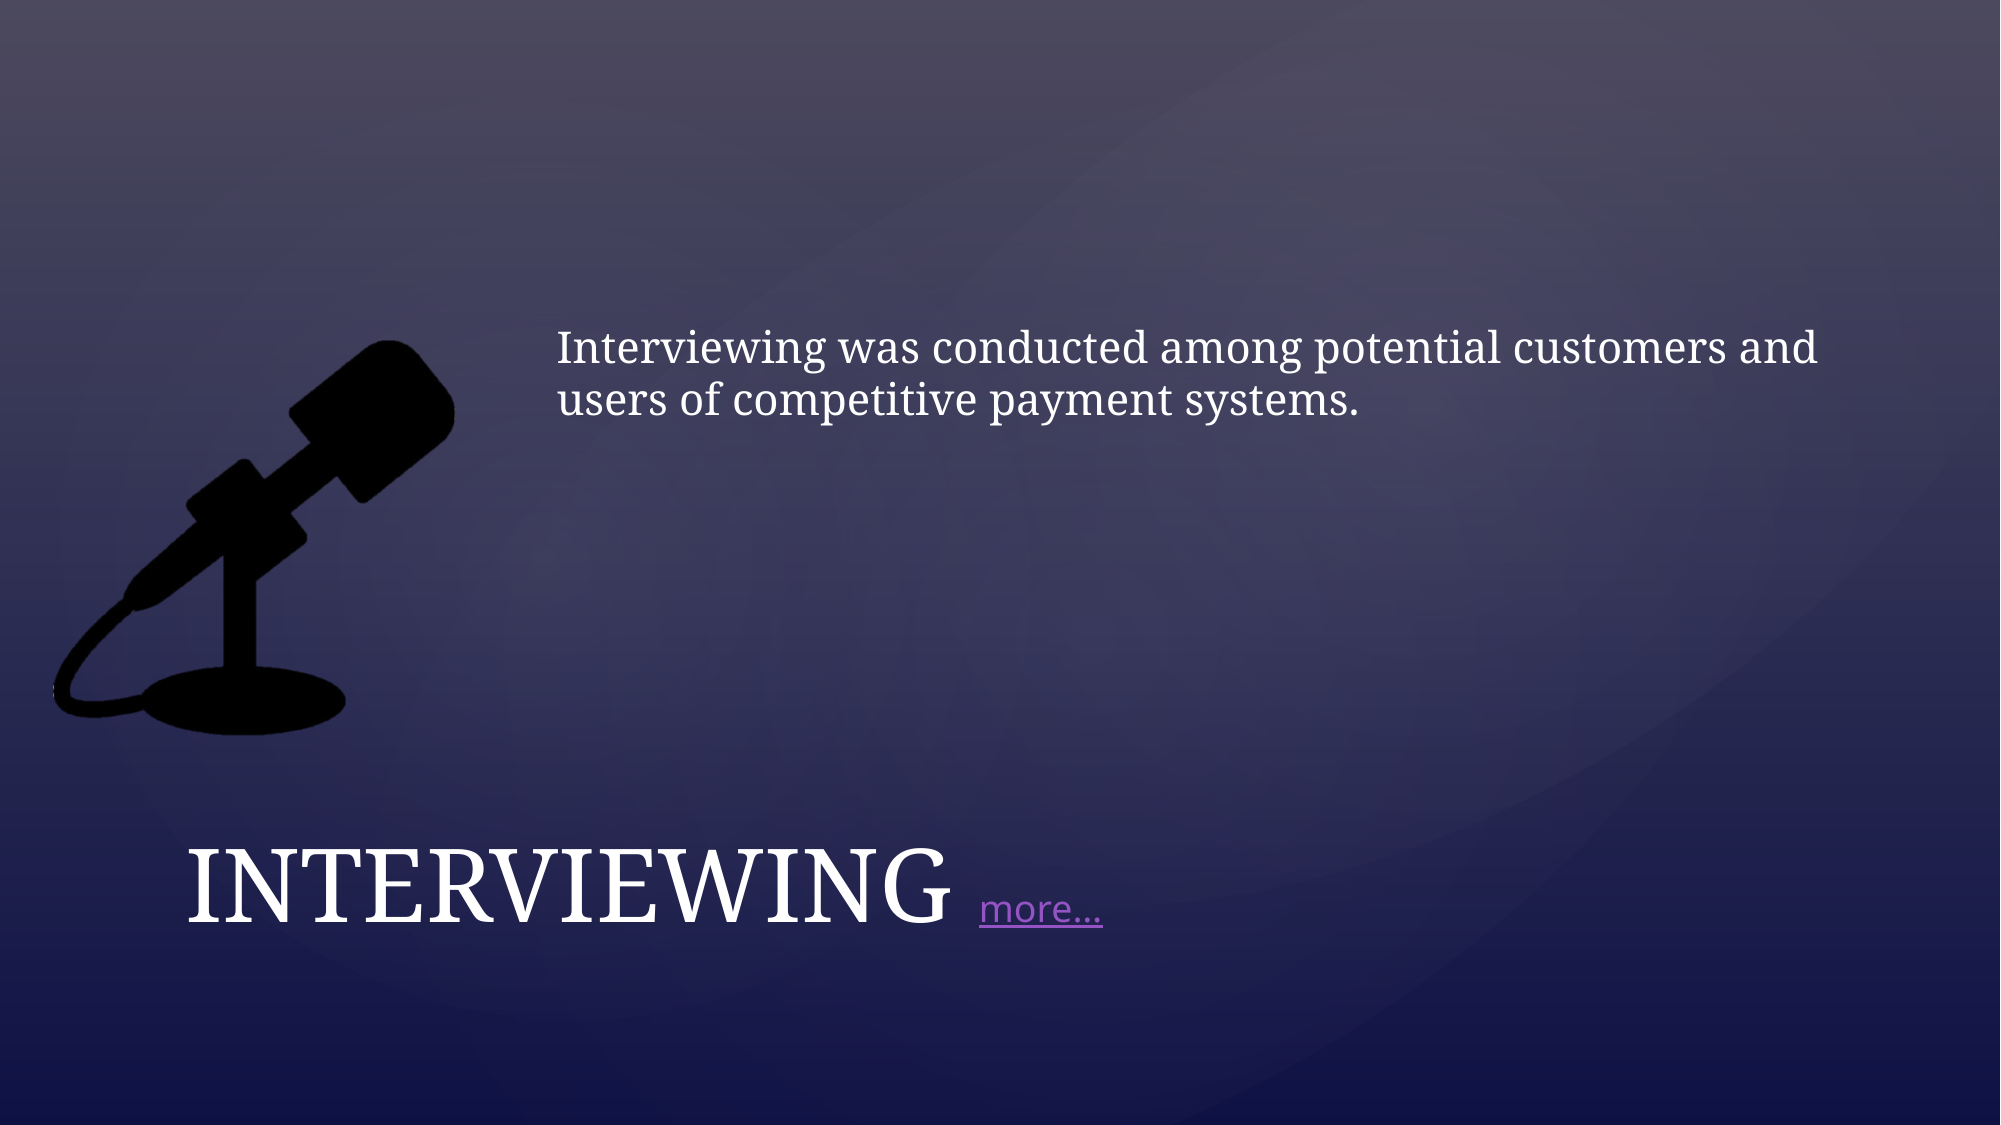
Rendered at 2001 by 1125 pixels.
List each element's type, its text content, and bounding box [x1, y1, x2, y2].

list Interviewing was conducted among potential customers and users of competitive payment systems. [541, 71, 1875, 672]
title INTERVIEWING more… [170, 800, 1820, 950]
picture [53, 336, 455, 739]
